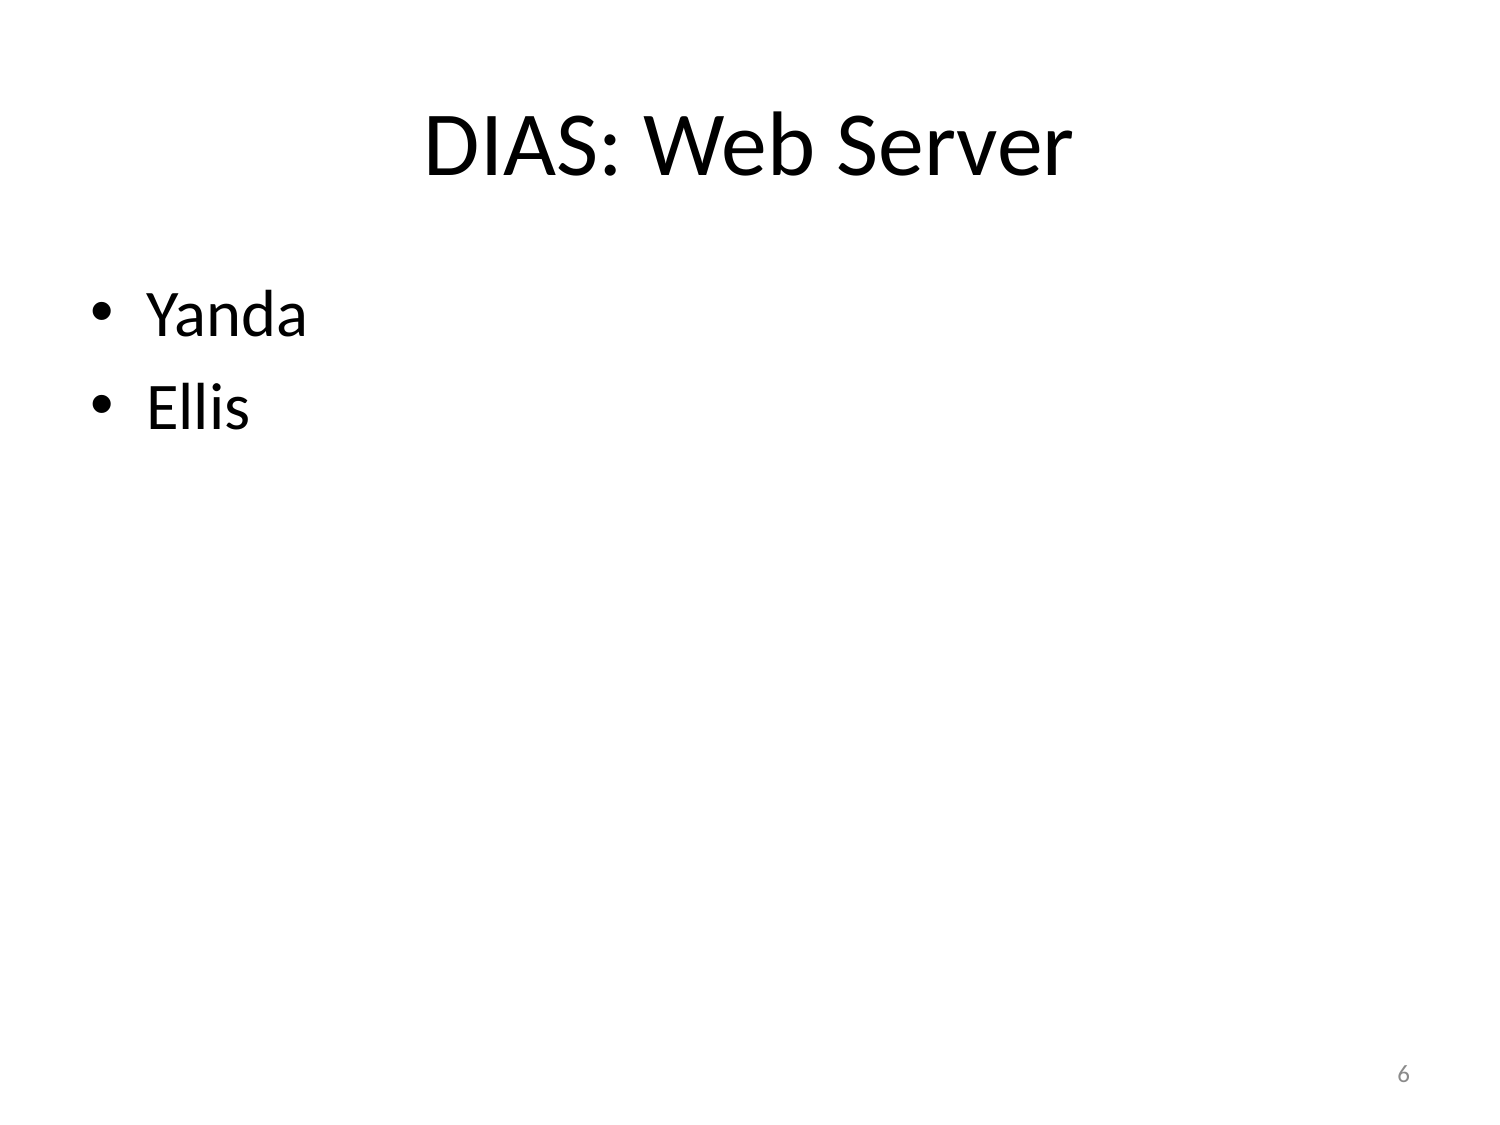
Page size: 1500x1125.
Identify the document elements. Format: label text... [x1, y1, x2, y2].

slide_number 6 [1074, 1042, 1425, 1103]
title DIAS: Web Server [75, 45, 1425, 233]
list Yanda Ellis [75, 262, 1425, 1005]
